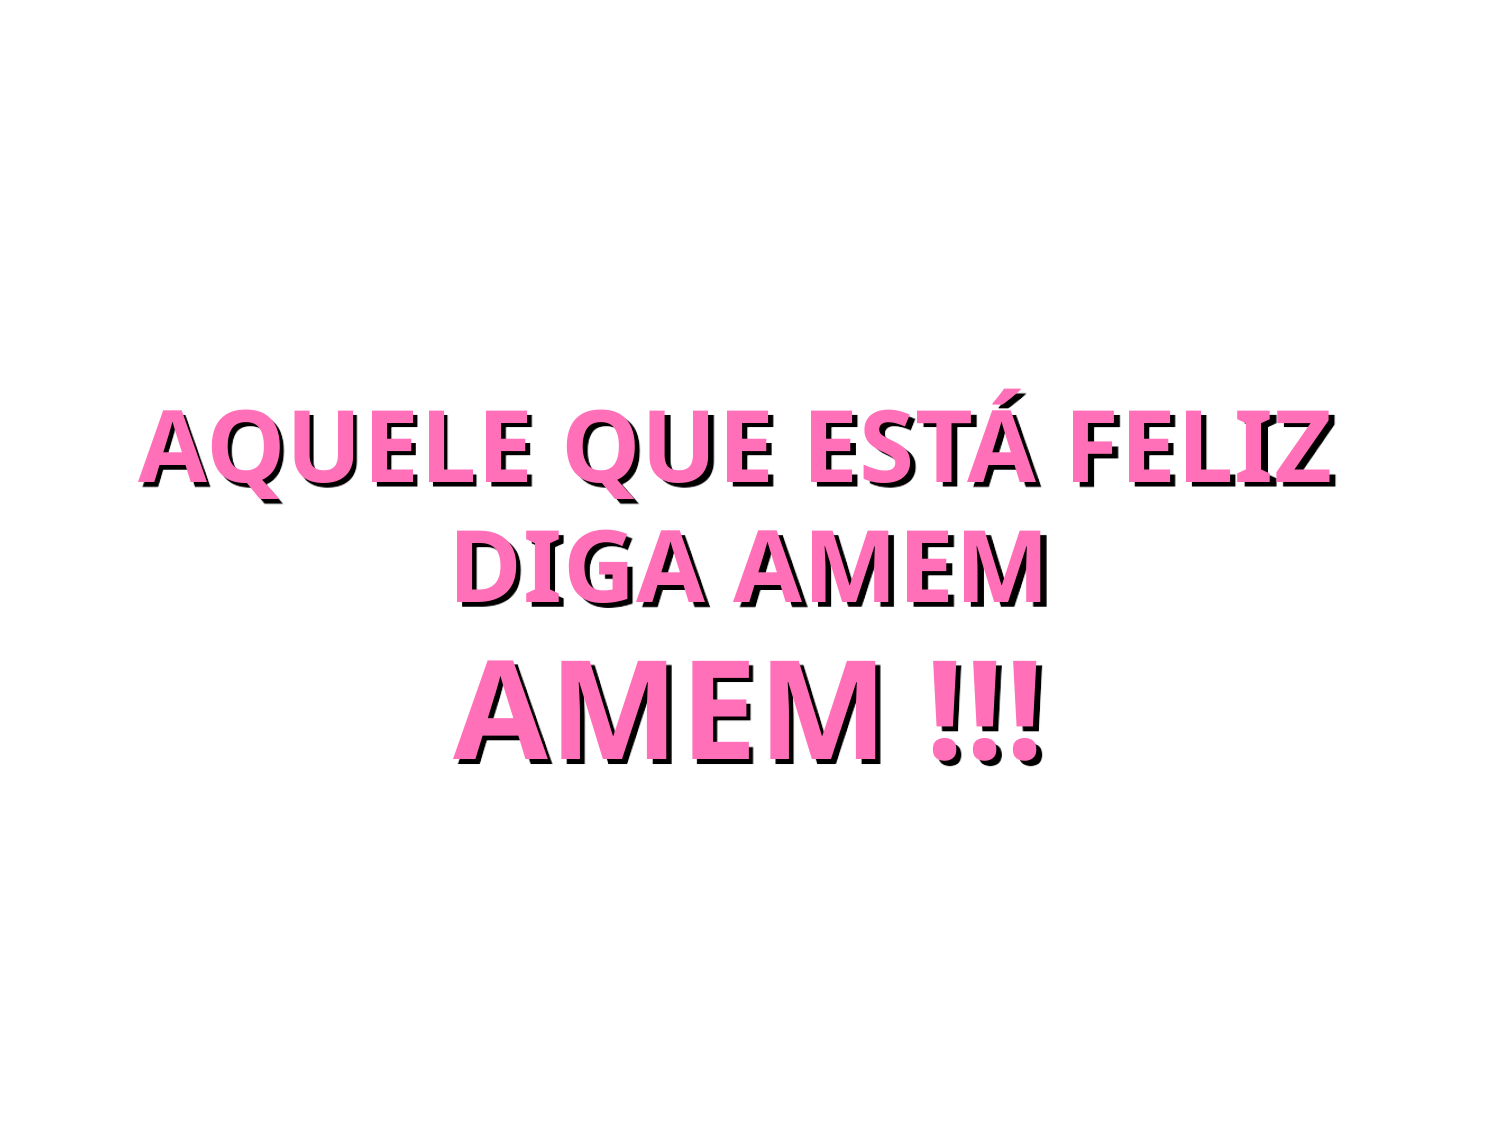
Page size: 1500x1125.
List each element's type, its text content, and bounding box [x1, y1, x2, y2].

text_box AQUELE QUE ESTÁ FELIZ DIGA AMEM AMEM !!! [0, 375, 1500, 795]
